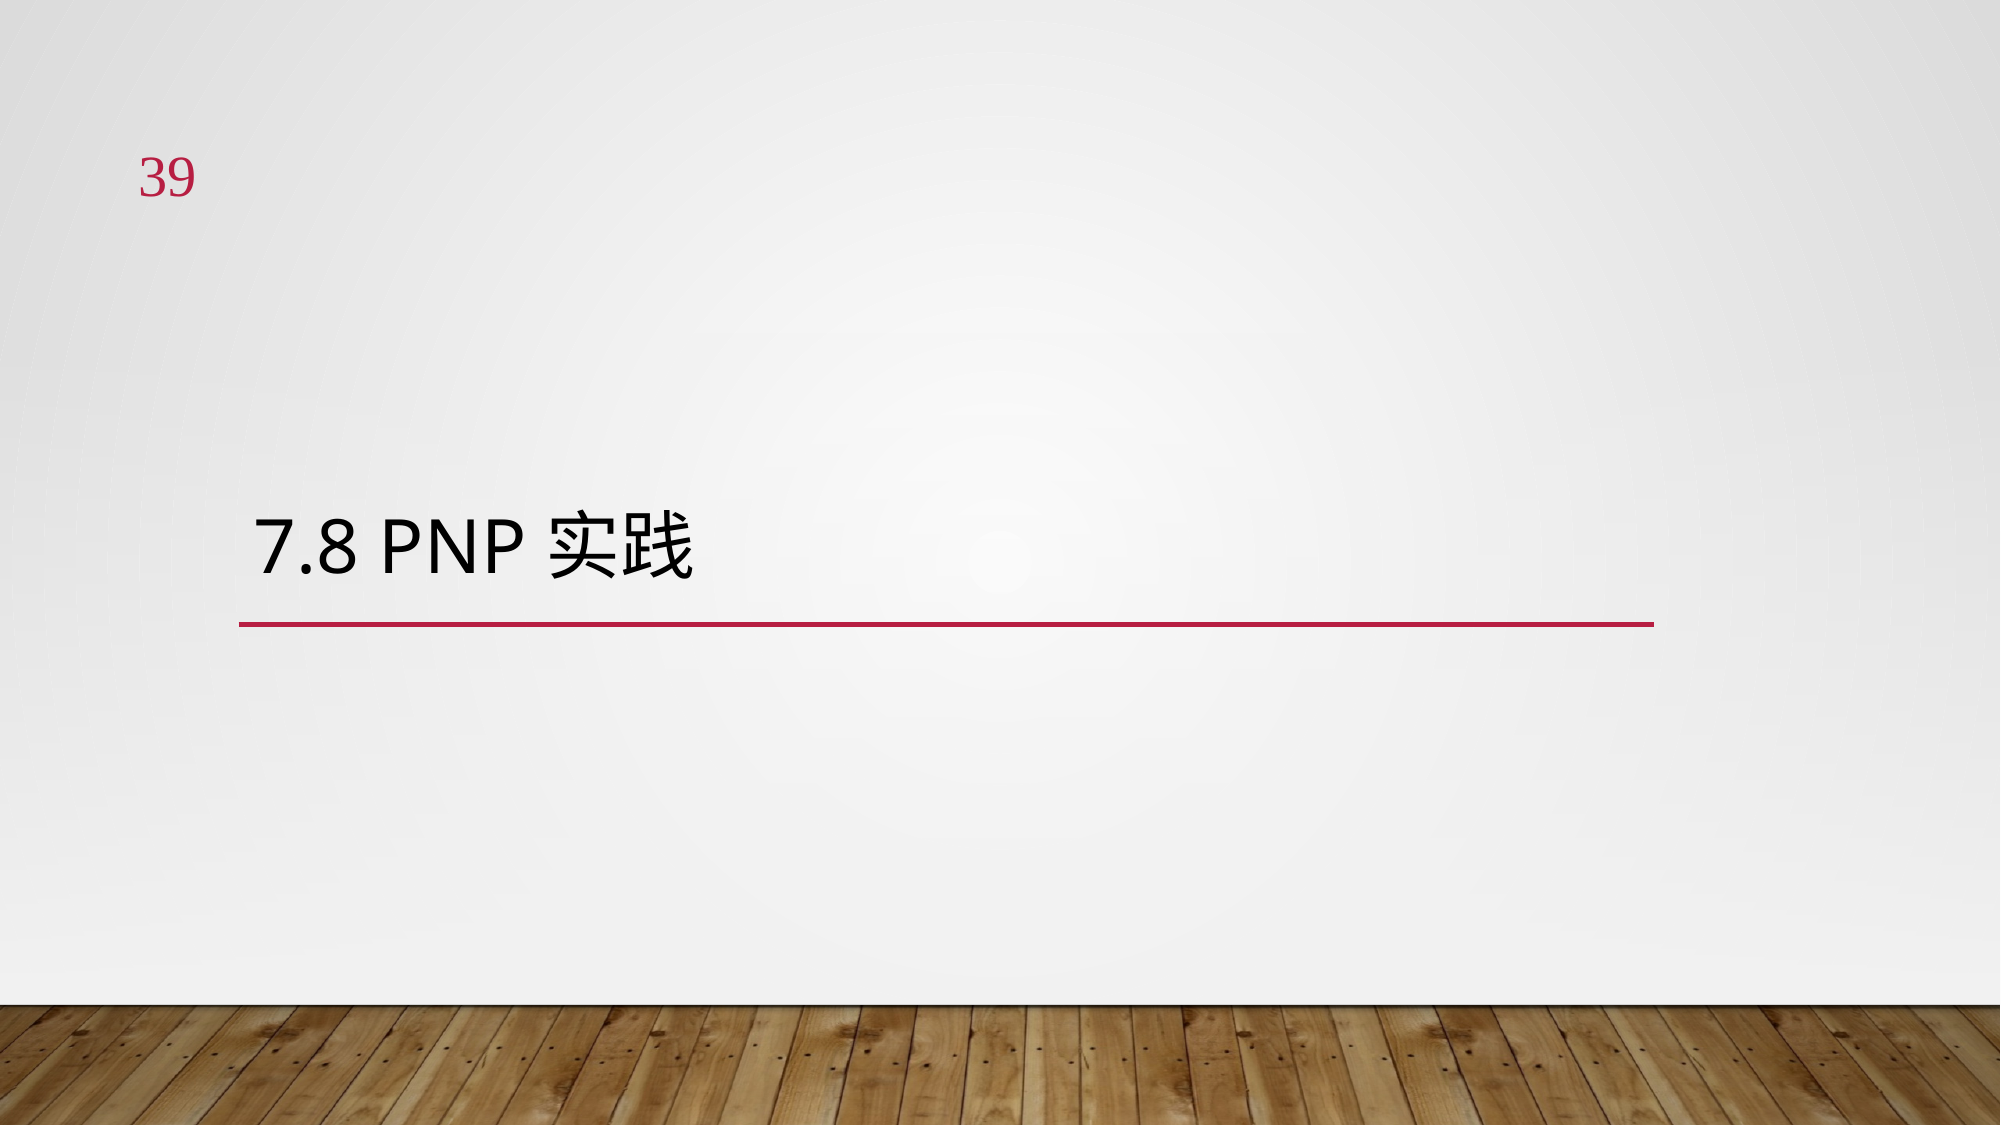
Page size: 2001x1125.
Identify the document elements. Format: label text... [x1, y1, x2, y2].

title 7.8 PnP实践 [238, 288, 1657, 598]
picture [0, 1005, 2000, 1125]
slide_number 39 [78, 131, 212, 214]
